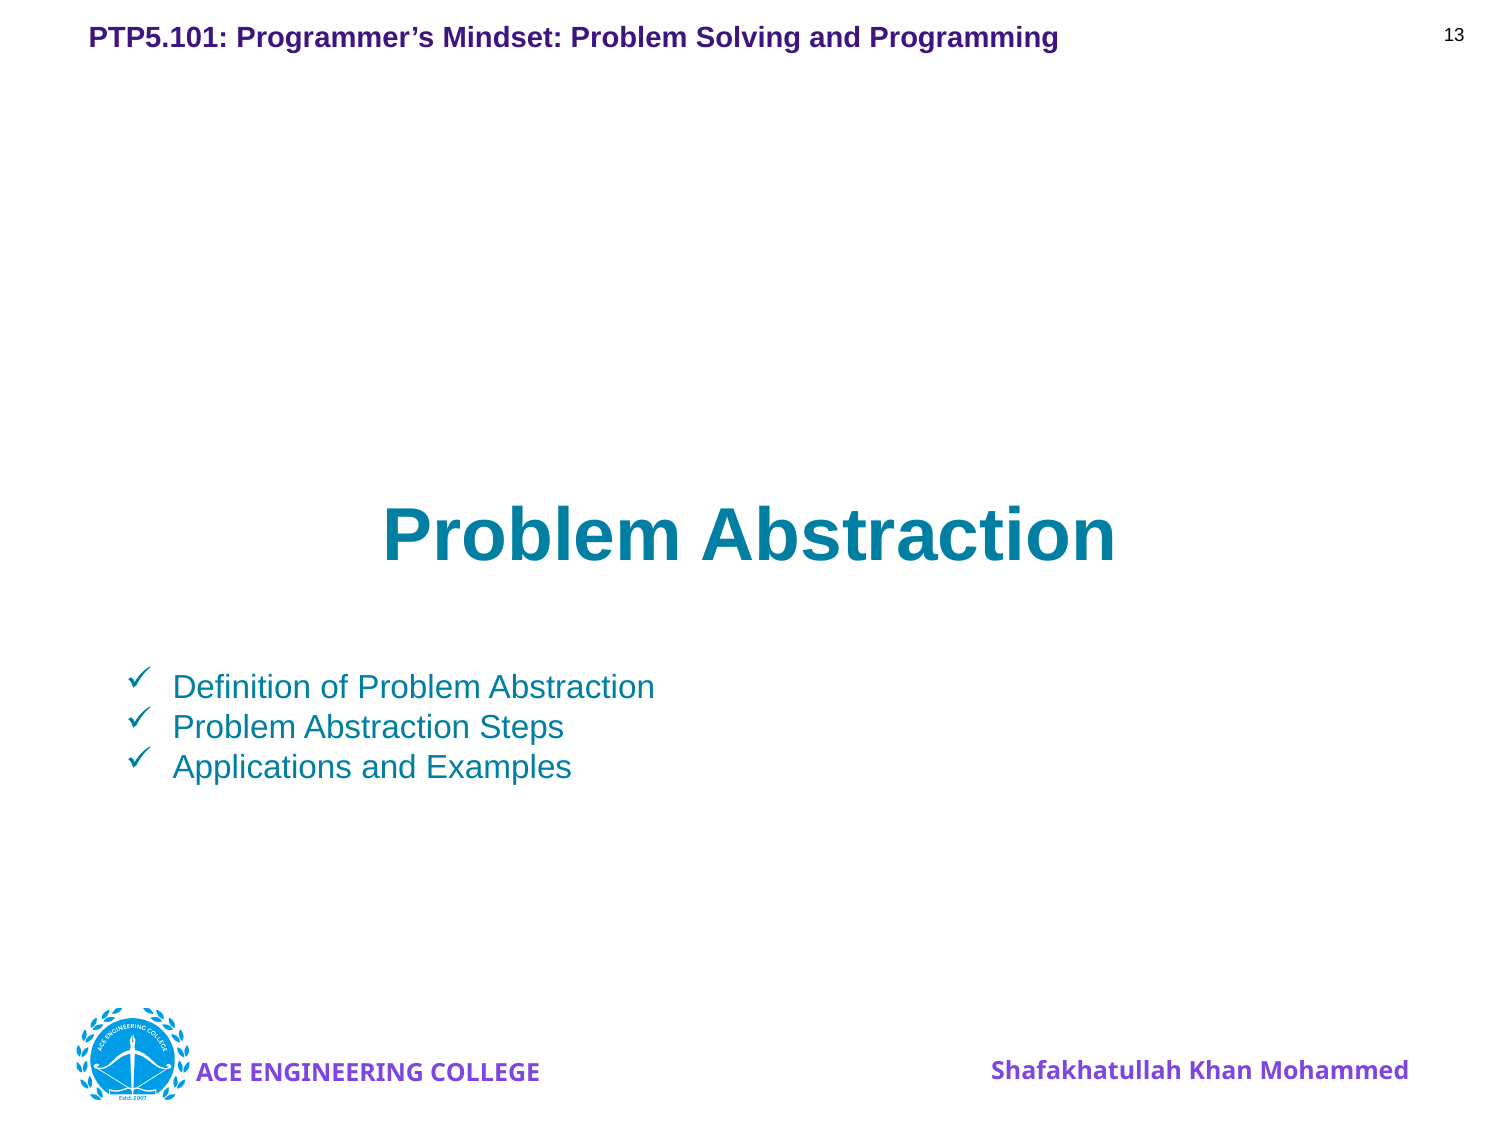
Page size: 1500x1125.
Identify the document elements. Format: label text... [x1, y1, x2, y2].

slide_number 13 [1389, 18, 1480, 49]
picture [75, 1008, 191, 1101]
title Problem Abstraction [112, 237, 1388, 591]
list Definition of Problem Abstraction Problem Abstraction Steps Applications and Examples [110, 650, 1390, 938]
